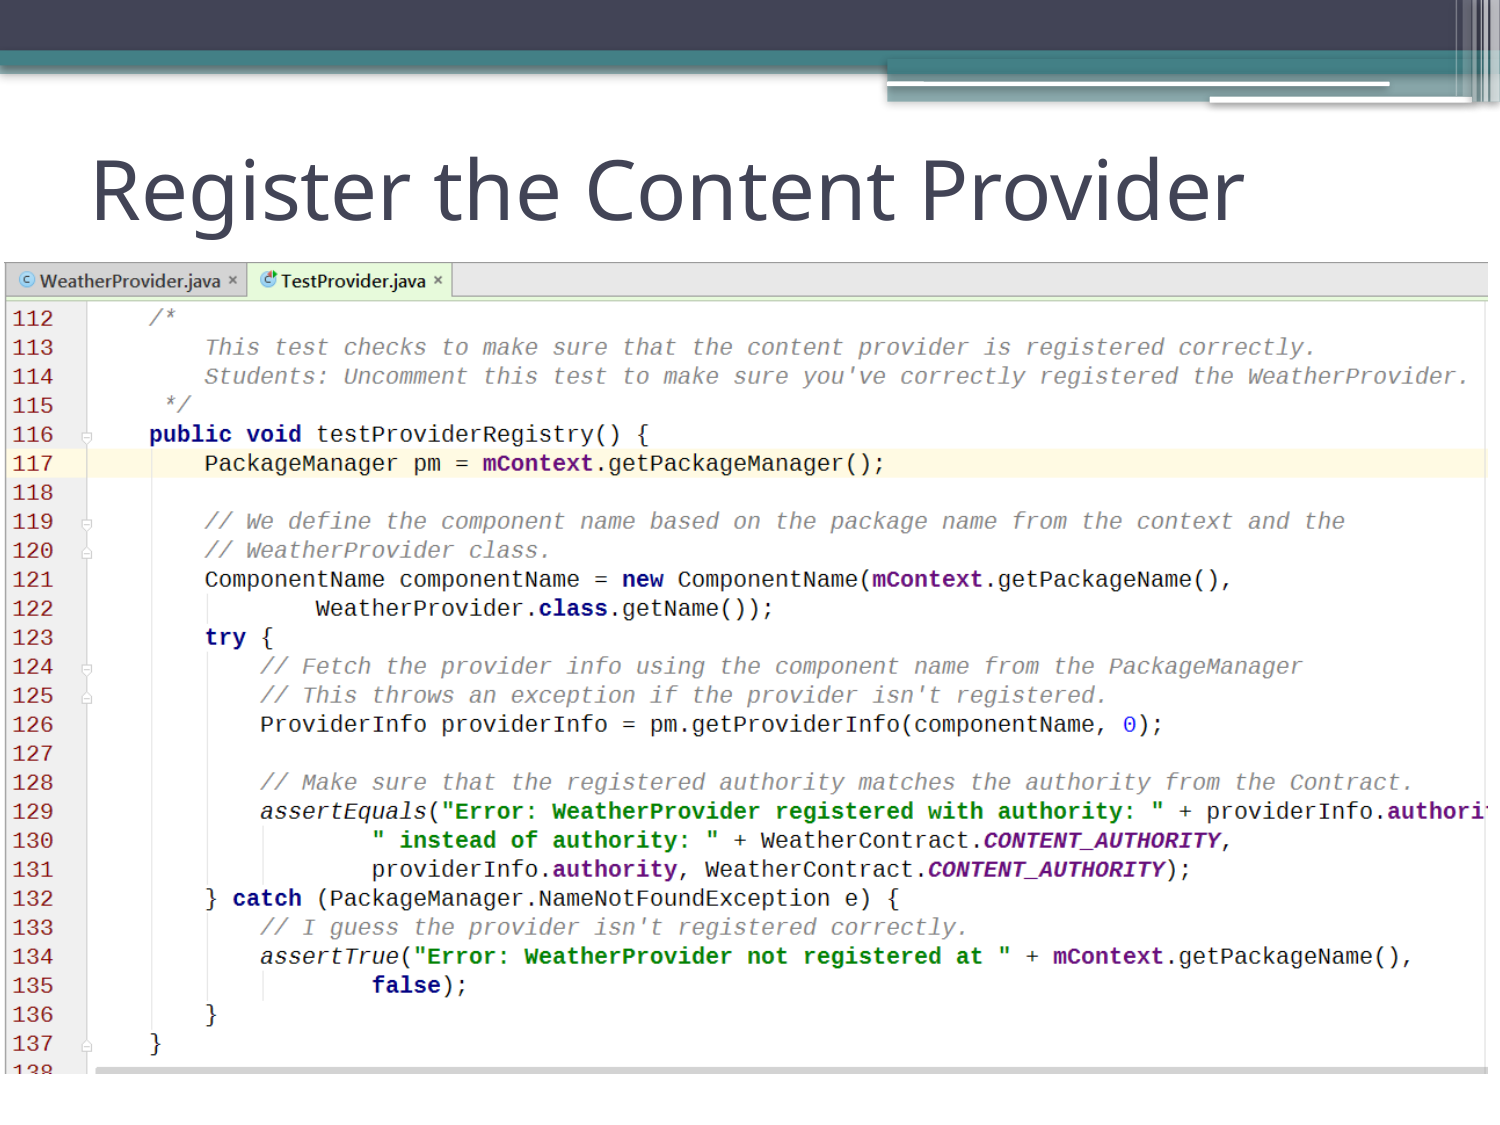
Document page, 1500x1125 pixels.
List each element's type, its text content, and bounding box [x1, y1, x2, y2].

title Register the Content Provider [75, 99, 1425, 259]
picture [3, 262, 1488, 1074]
